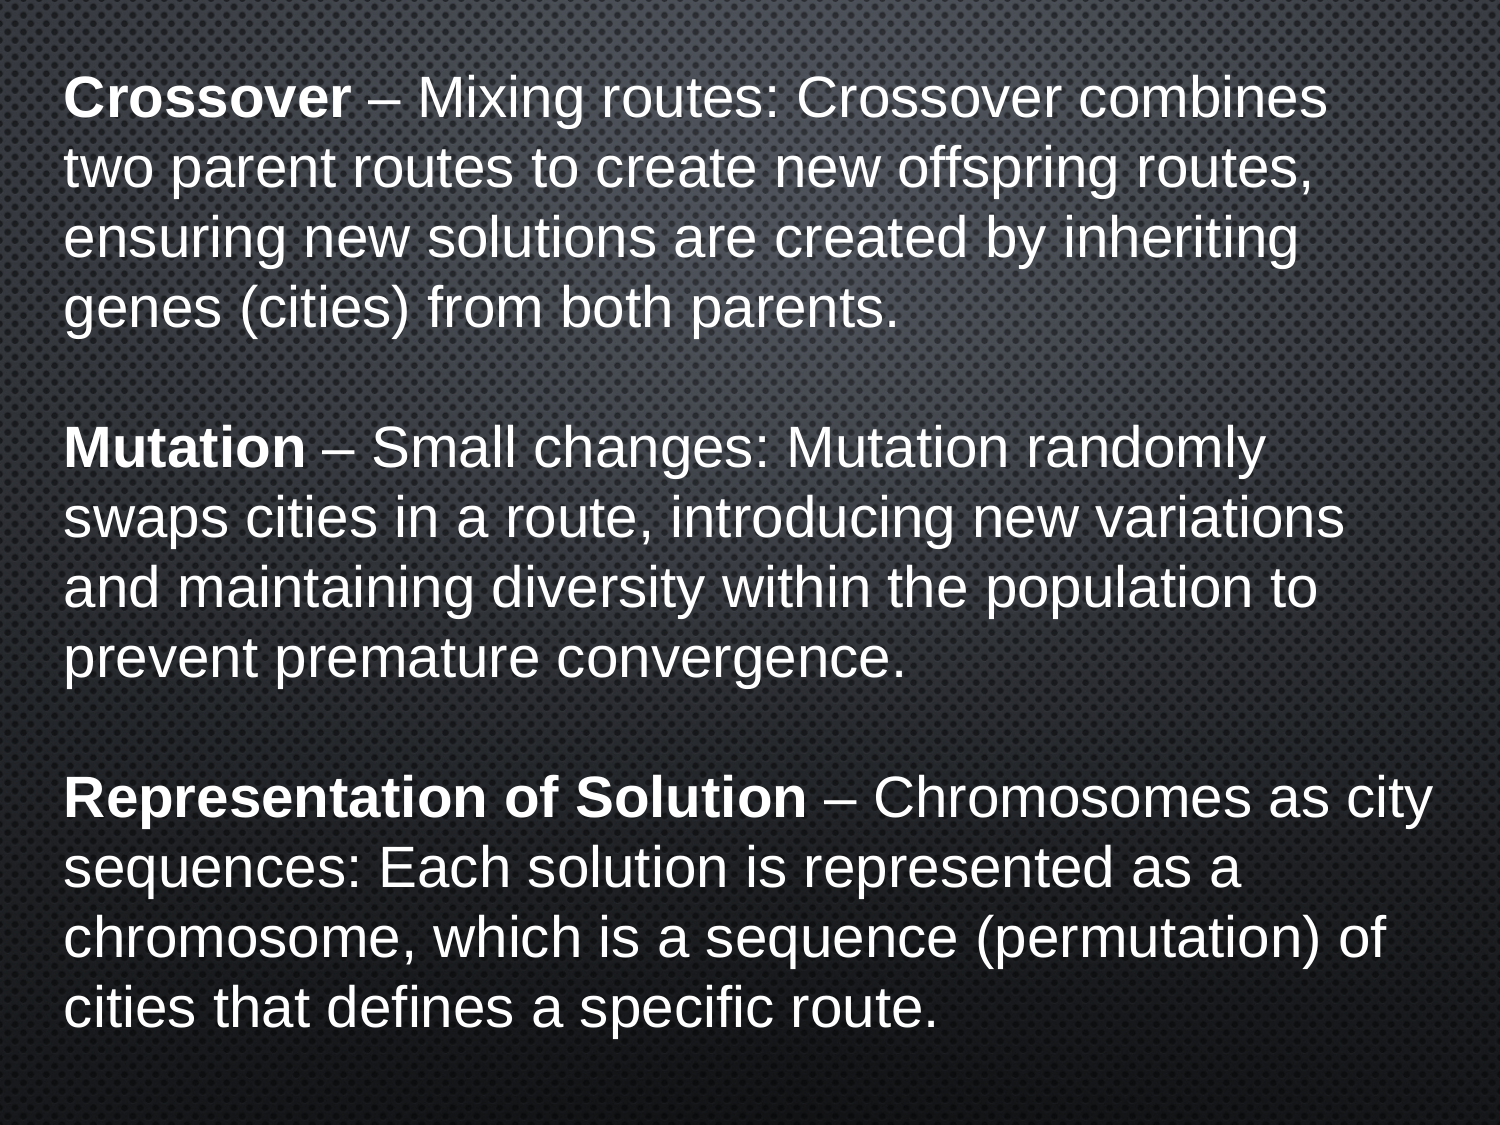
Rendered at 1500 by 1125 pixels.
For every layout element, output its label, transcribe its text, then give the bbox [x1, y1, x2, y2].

text_box Crossover – Mixing routes: Crossover combines two parent routes to create new offspring routes, ensuring new solutions are created by inheriting genes (cities) from both parents. Mutation – Small changes: Mutation randomly swaps cities in a route, introducing new variations and maintaining diversity within the population to prevent premature convergence. Representation of Solution – Chromosomes as city sequences: Each solution is represented as a chromosome, which is a sequence (permutation) of cities that defines a specific route. [49, 51, 1451, 1047]
